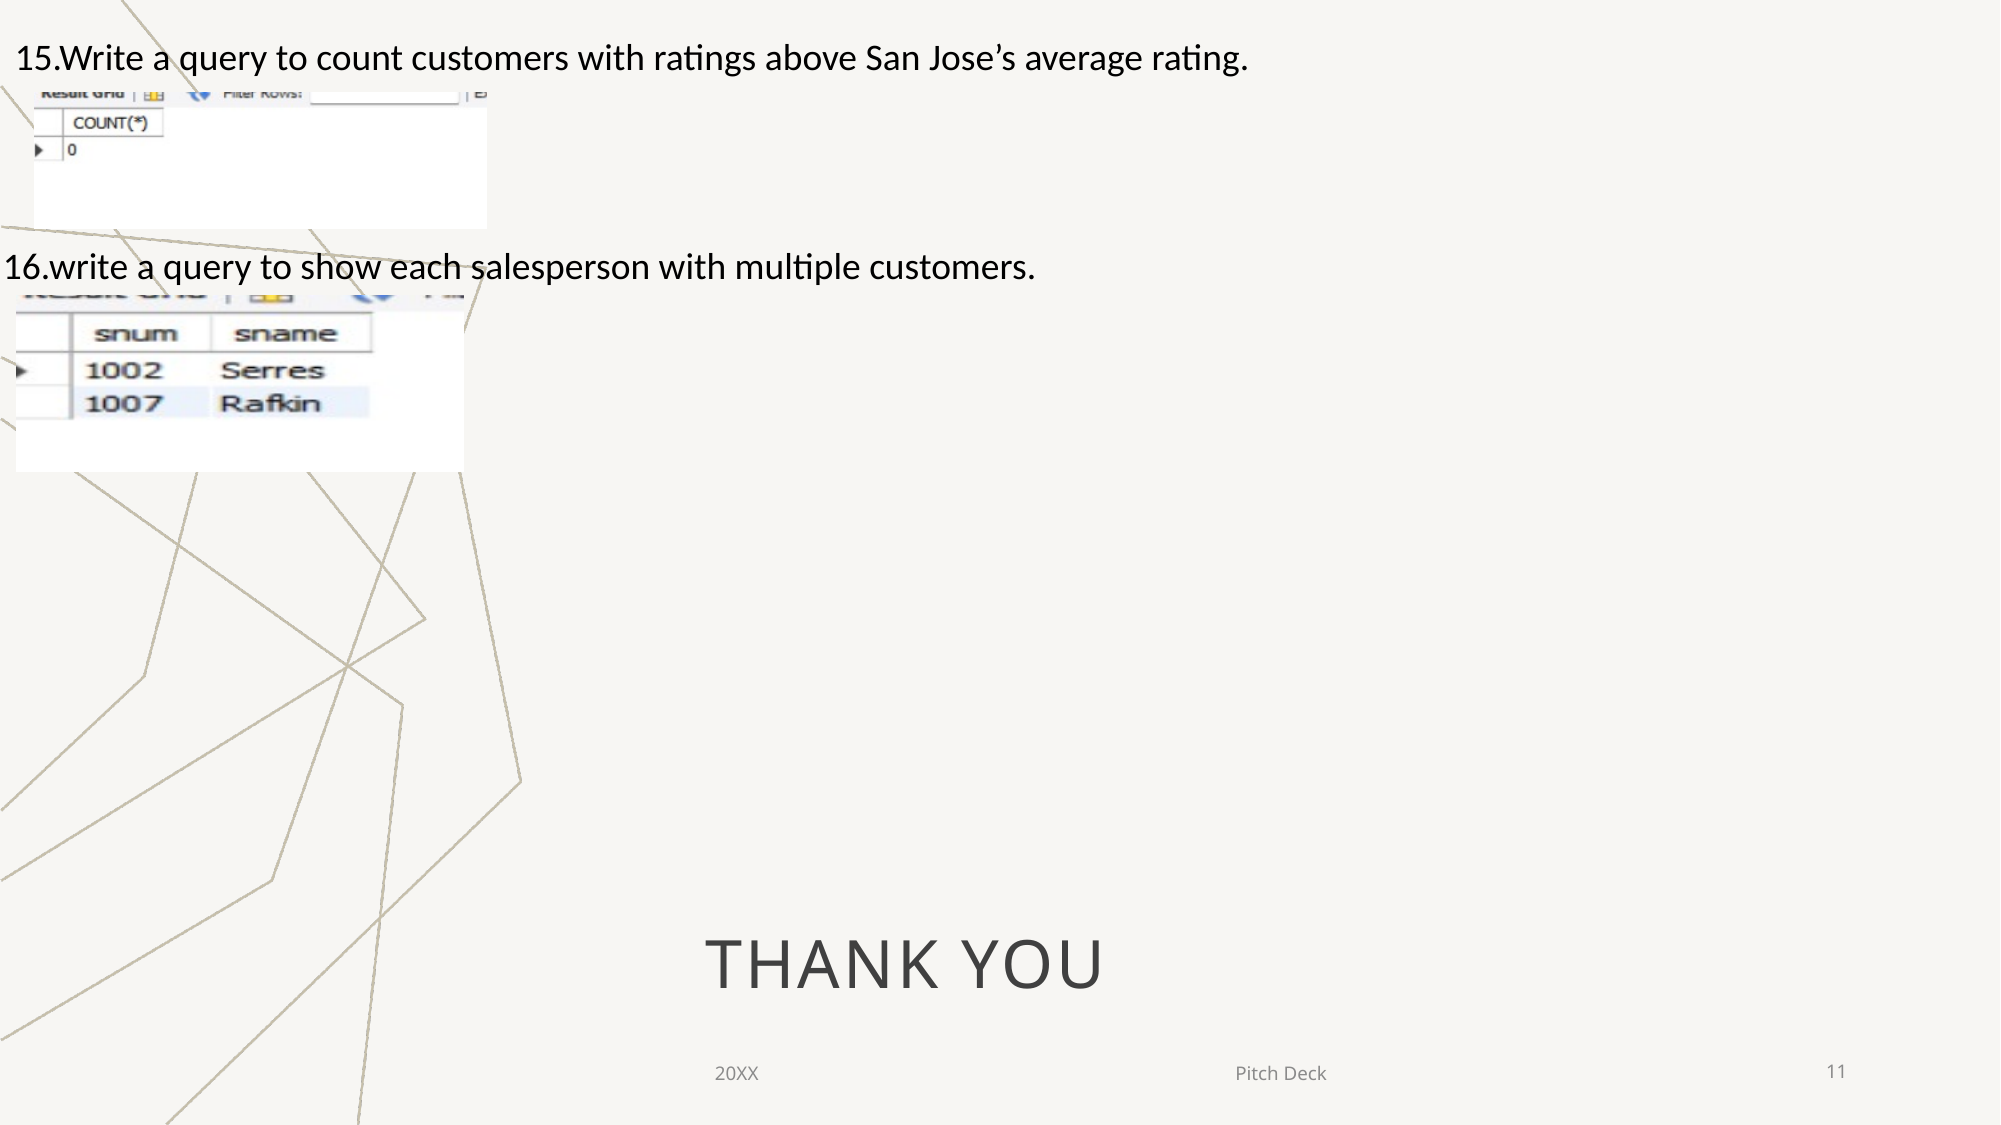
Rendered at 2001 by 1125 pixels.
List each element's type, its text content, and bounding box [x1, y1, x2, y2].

footer Pitch Deck [1062, 1042, 1500, 1103]
text_box 15.Write a query to count customers with ratings above San Jose’s average rating. [0, 22, 1536, 86]
picture [0, 86, 522, 231]
text_box 16.write a query to show each salesperson with multiple customers. [0, 231, 1392, 360]
title THANK YOU [690, 829, 1572, 1011]
slide_number 11 [1571, 1042, 1863, 1103]
picture [0, 295, 522, 1125]
picture [0, 0, 522, 22]
slide_number 20XX [699, 1042, 992, 1103]
